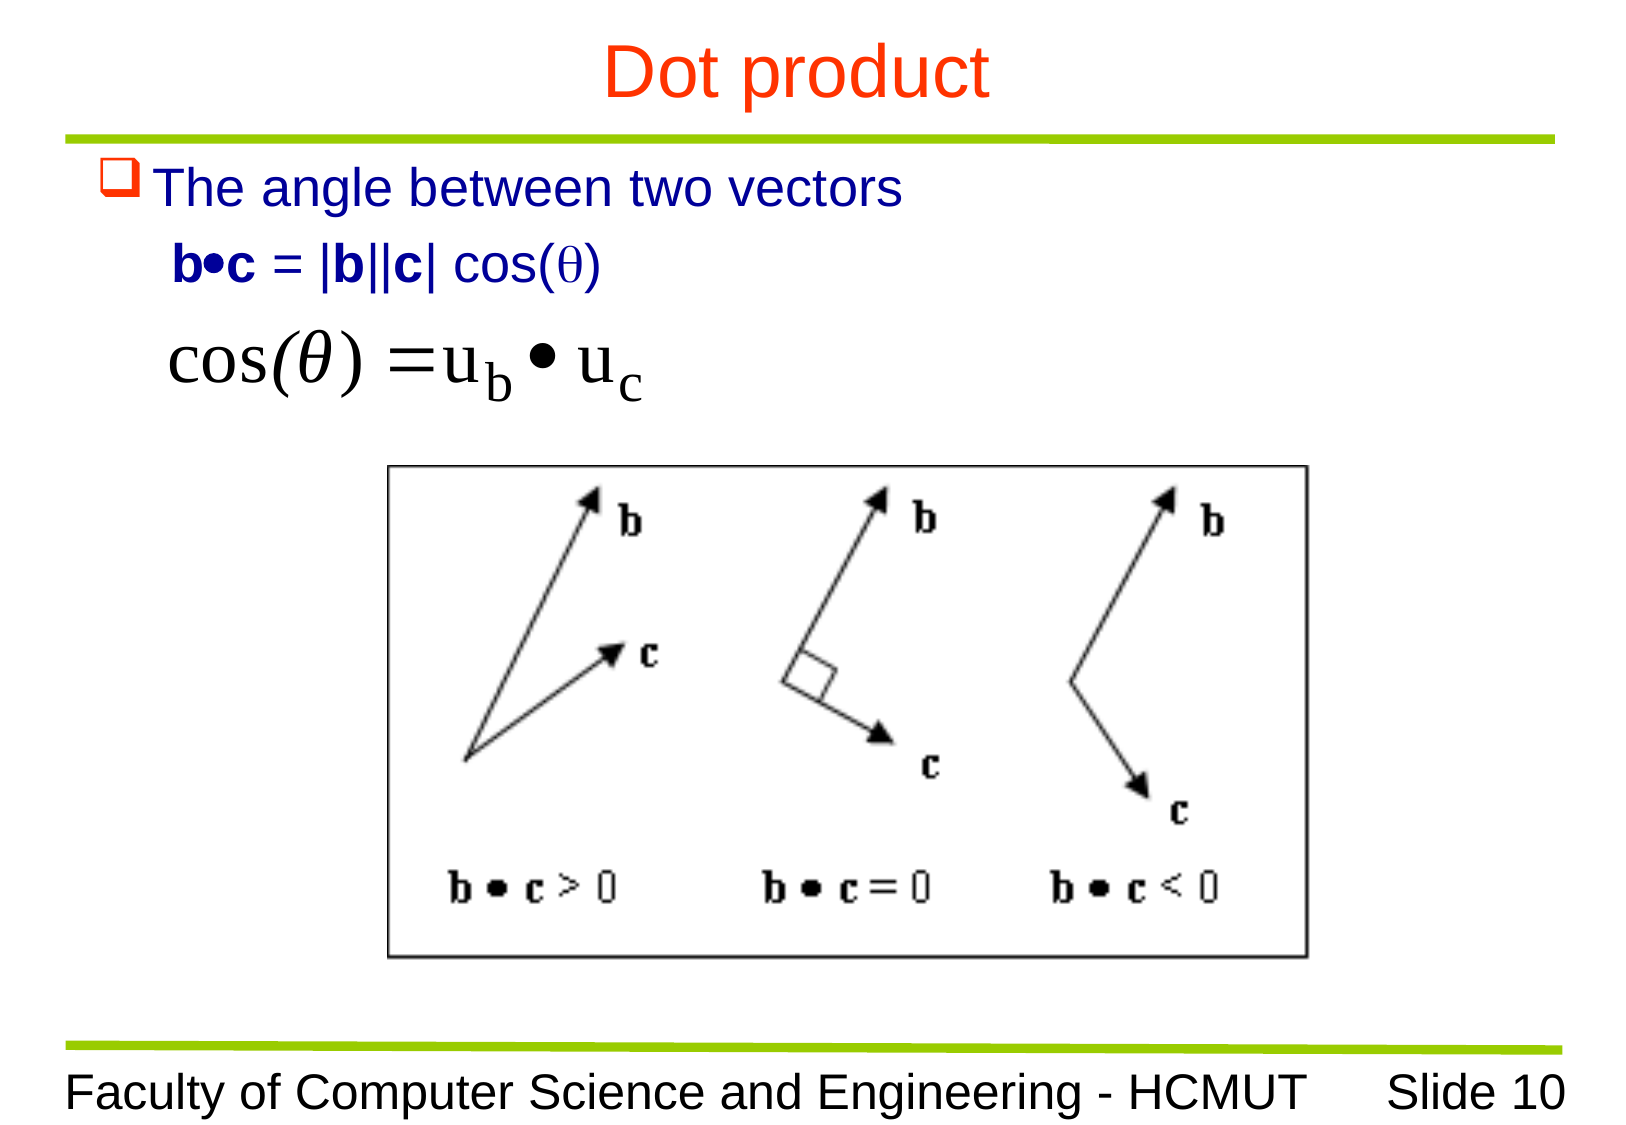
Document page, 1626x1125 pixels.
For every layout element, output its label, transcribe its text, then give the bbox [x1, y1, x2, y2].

picture [387, 465, 1313, 963]
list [162, 314, 651, 413]
title Dot product [50, 15, 1544, 121]
list The angle between two vectors bc = |b||c| cos() [81, 144, 1463, 350]
